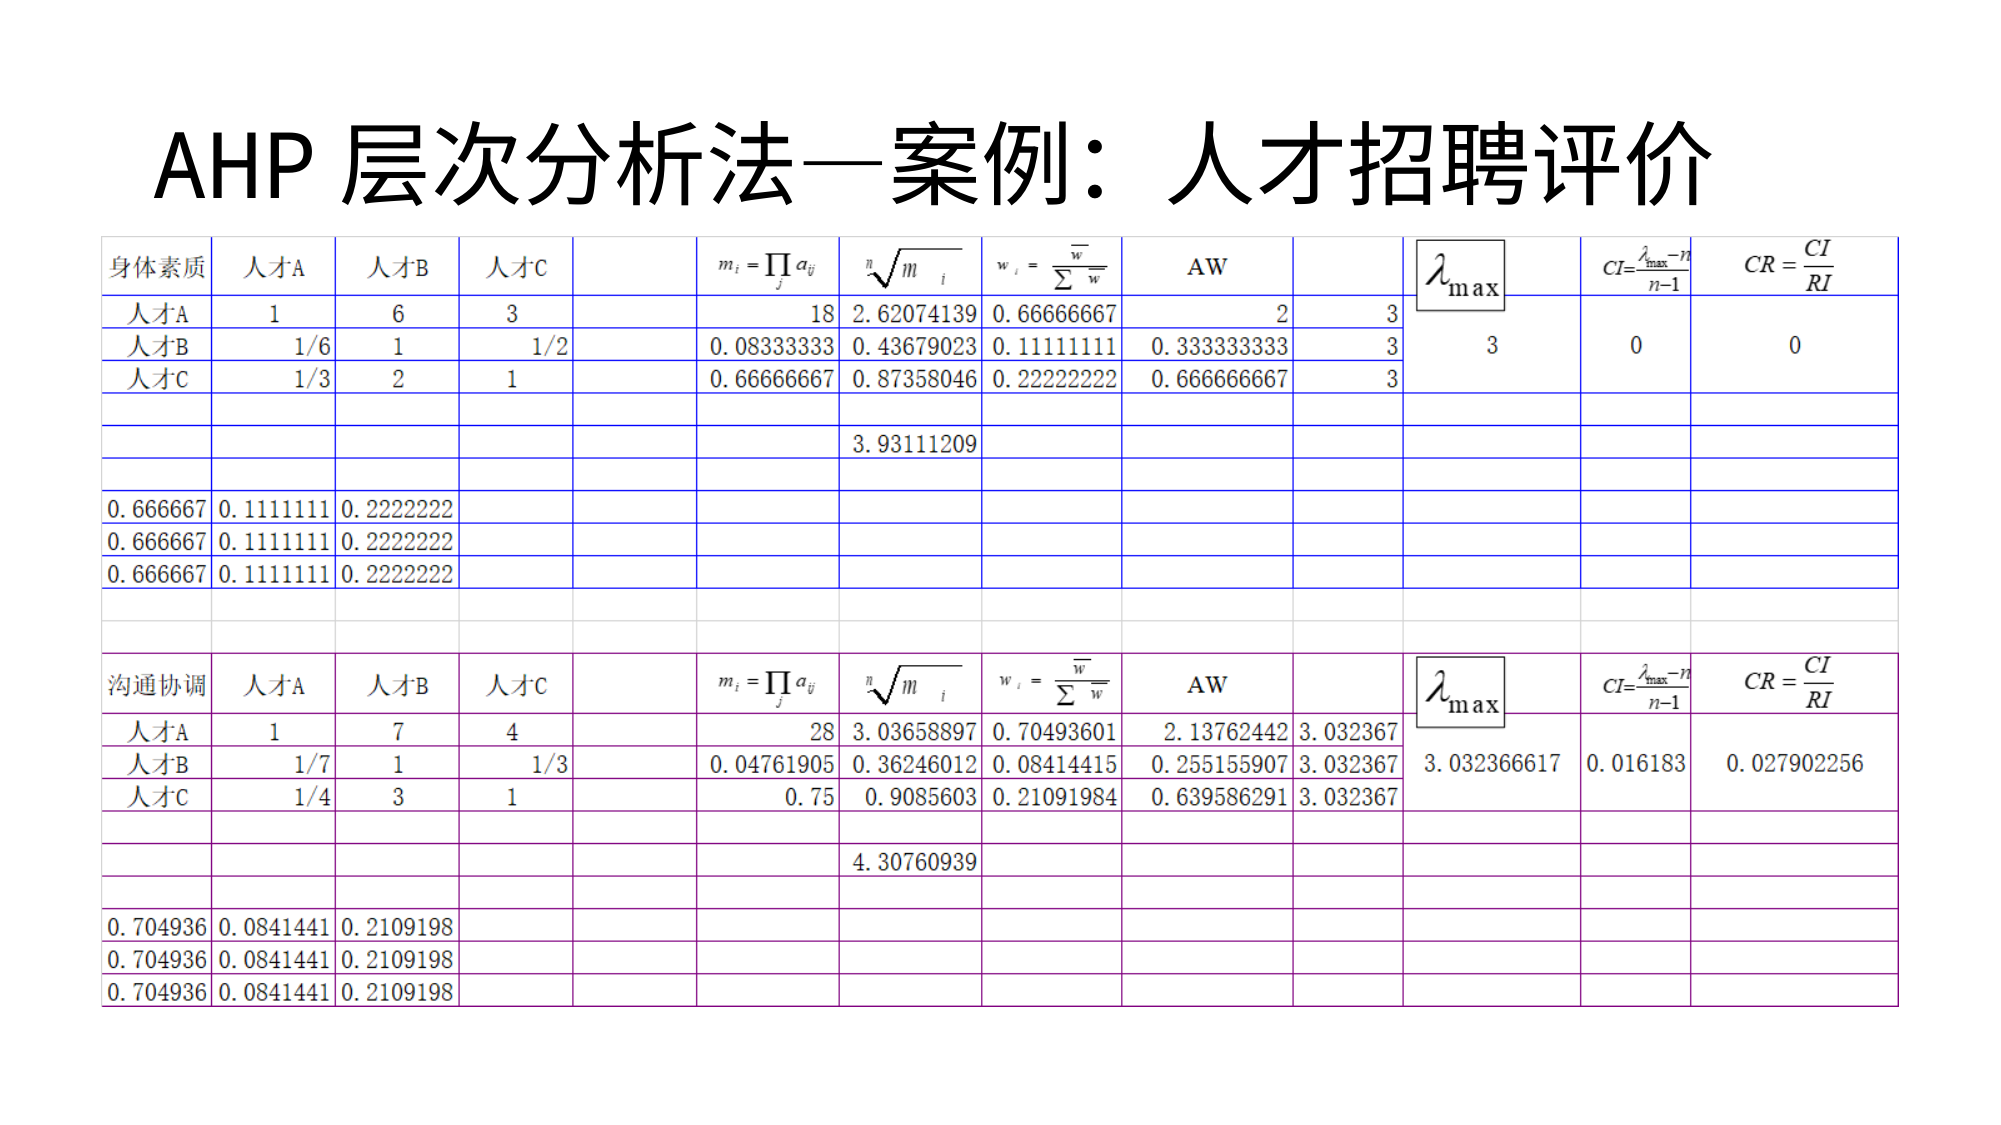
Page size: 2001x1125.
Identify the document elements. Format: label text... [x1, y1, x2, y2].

title AHP层次分析法—案例：人才招聘评价 [137, 59, 1863, 236]
picture [101, 236, 1899, 1007]
